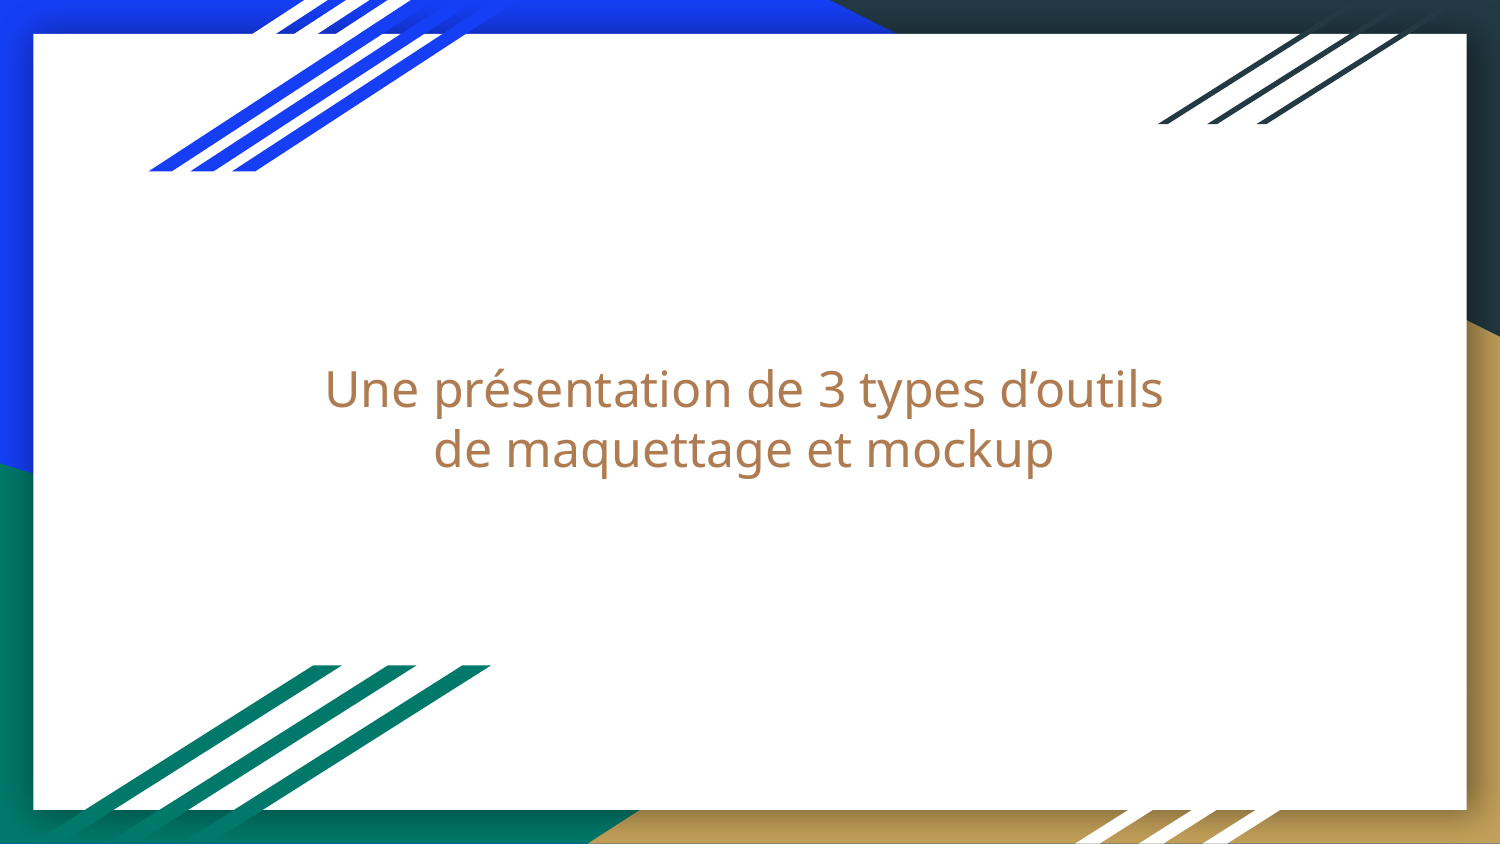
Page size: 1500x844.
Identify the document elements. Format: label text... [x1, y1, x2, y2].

title Une présentation de 3 types d’outils de maquettage et mockup [304, 298, 1185, 537]
